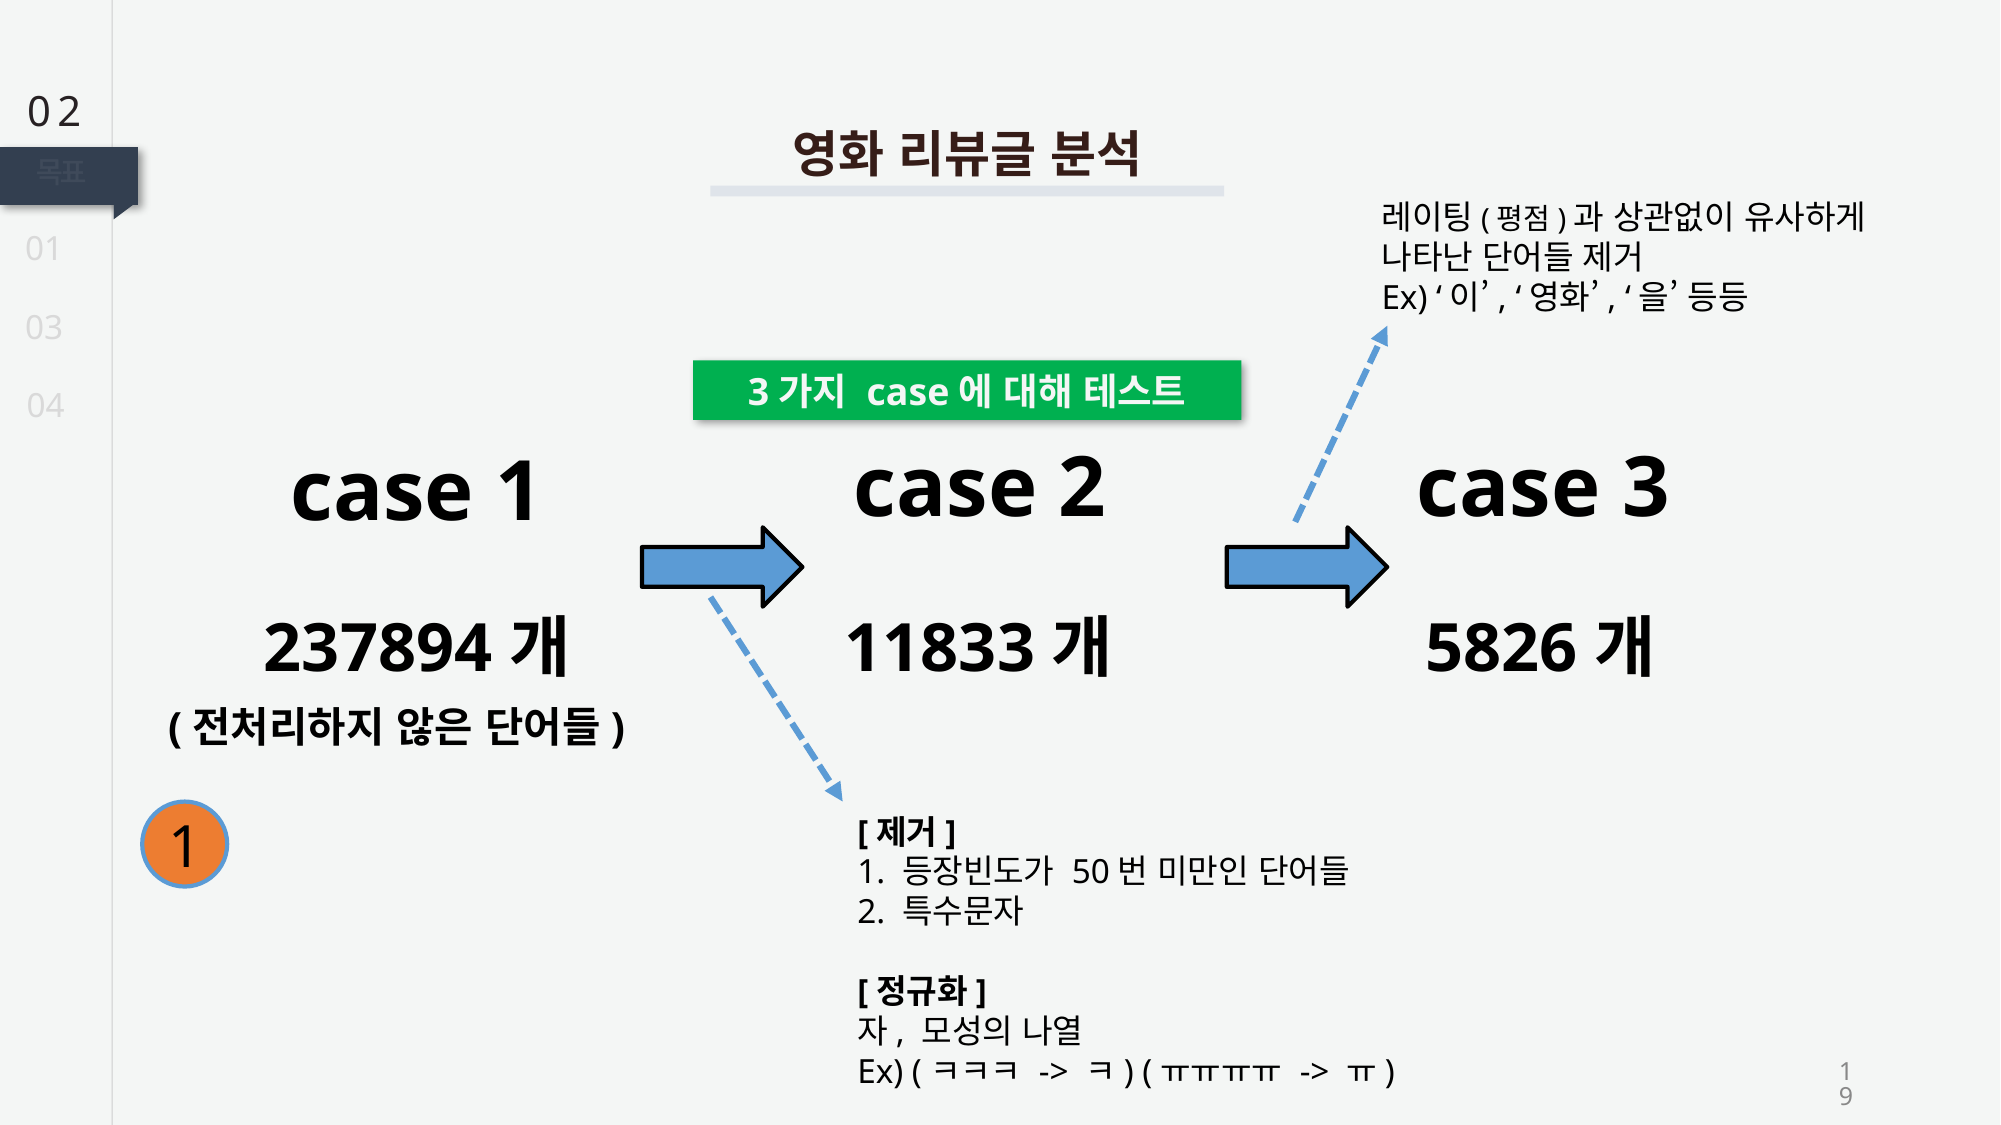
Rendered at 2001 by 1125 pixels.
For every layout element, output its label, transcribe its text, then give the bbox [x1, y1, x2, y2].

text_box [제거] 1. 등장빈도가 50번 미만인 단어들 2. 특수문자 [정규화] 자, 모성의 나열 Ex) (ㅋㅋㅋ -> ㅋ) (ㅠㅠㅠㅠ -> ㅠ) [842, 803, 1517, 1098]
text_box (전처리하지 않은 단어들) [128, 693, 666, 758]
text_box 3가지 case에 대해 테스트 [693, 360, 1242, 420]
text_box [1294, 325, 1388, 523]
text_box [0, 147, 138, 218]
text_box 레이팅(평점)과 상관없이 유사하게 나타난 단어들 제거 Ex) ‘이’, ‘영화’, ‘을’ 등등 [1366, 189, 1902, 324]
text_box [710, 115, 1225, 197]
text_box 02 [0, 77, 418, 143]
text_box 237894개 [180, 596, 654, 692]
text_box 01 [17, 219, 92, 275]
text_box 목표 [0, 146, 452, 196]
text_box 5826개 [1304, 597, 1777, 692]
text_box 03 [17, 298, 92, 354]
text_box case 2 [743, 430, 1217, 541]
text_box case 1 [180, 429, 654, 545]
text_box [710, 596, 843, 802]
text_box case 3 [1307, 425, 1780, 541]
text_box 11833개 [843, 597, 1215, 692]
text_box 04 [19, 376, 93, 432]
text_box 1 [142, 801, 228, 887]
text_box [1226, 527, 1388, 607]
text_box [641, 527, 803, 596]
slide_number 19 [1831, 1050, 1864, 1096]
